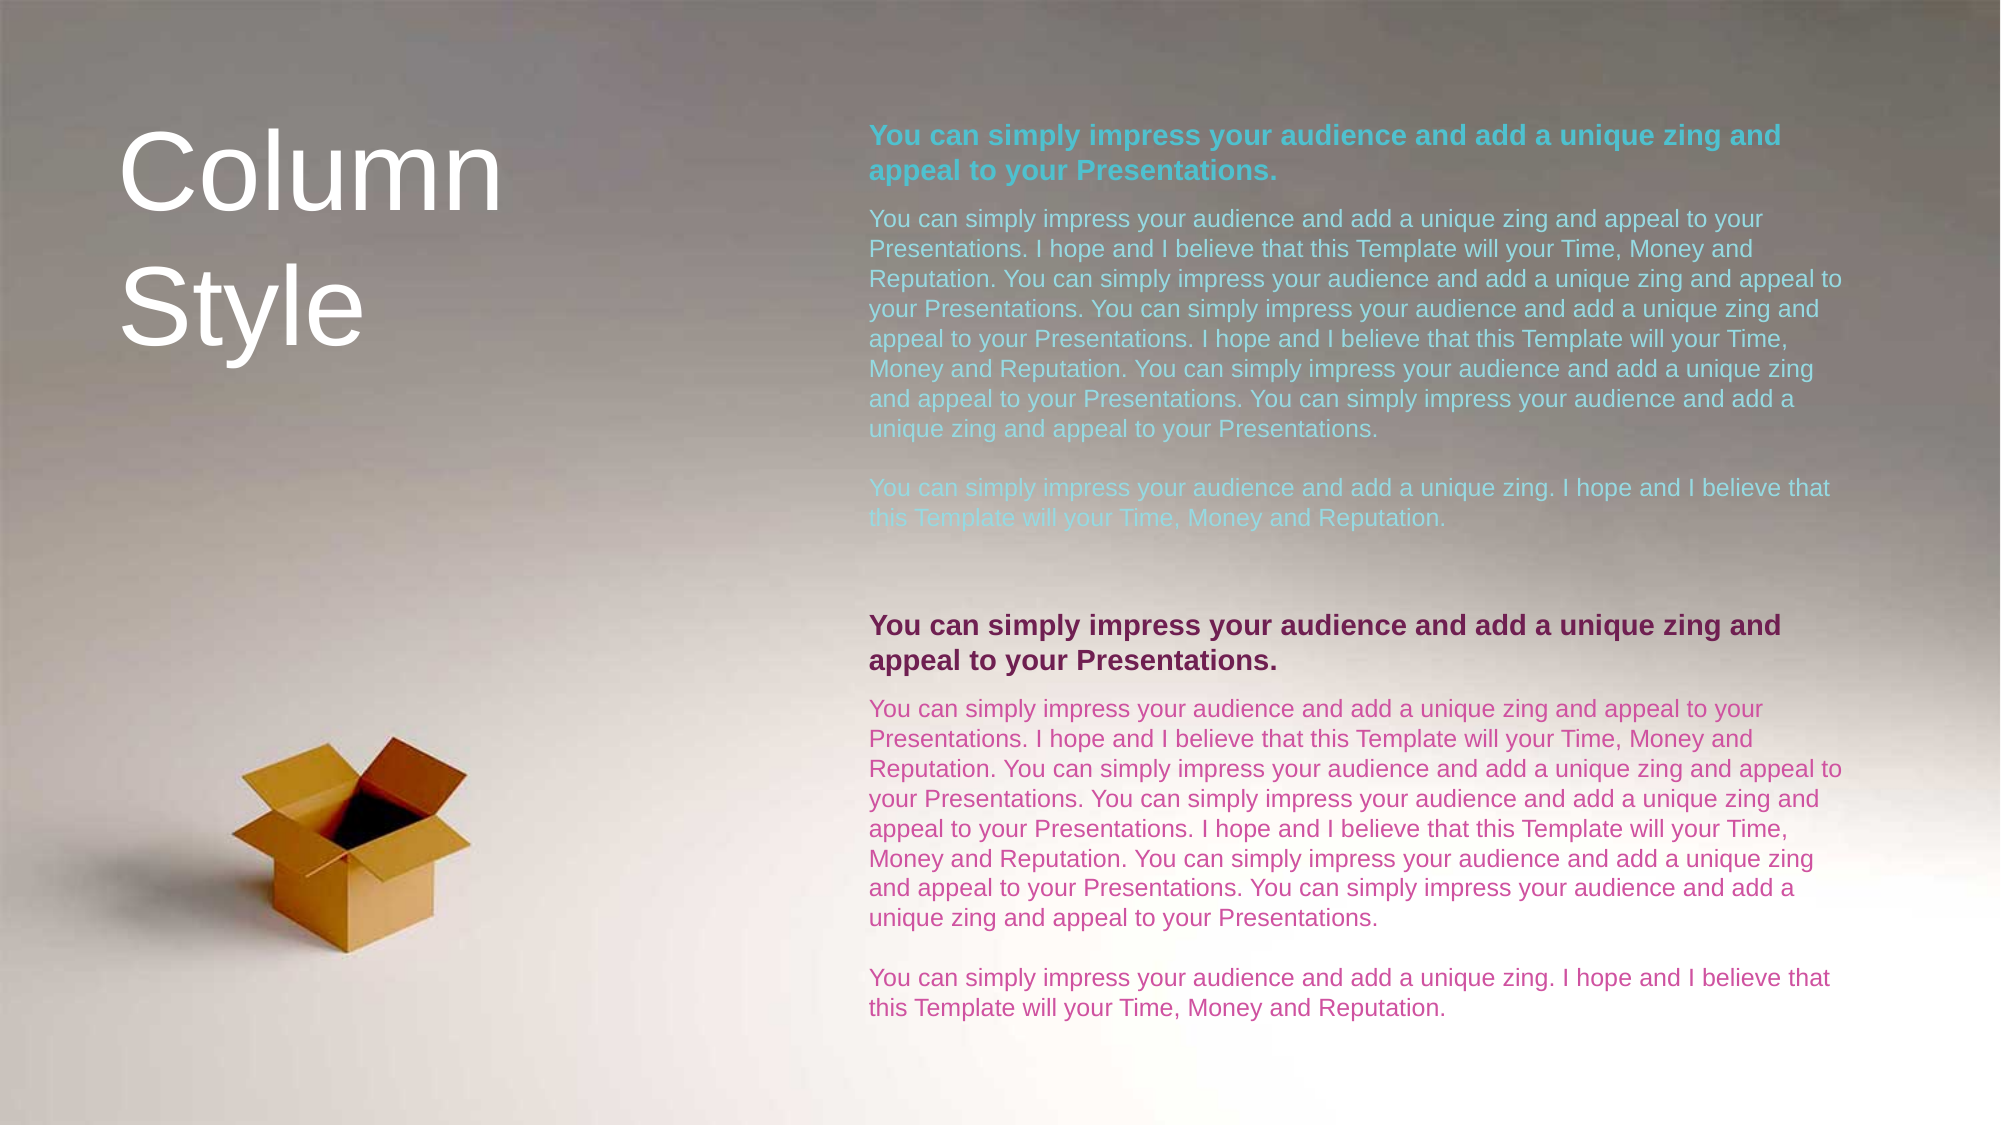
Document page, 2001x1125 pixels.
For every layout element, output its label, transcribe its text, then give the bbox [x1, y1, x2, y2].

text_box Column Style [102, 90, 742, 375]
picture [0, 0, 2001, 1125]
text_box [853, 598, 1871, 1034]
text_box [853, 108, 1871, 544]
